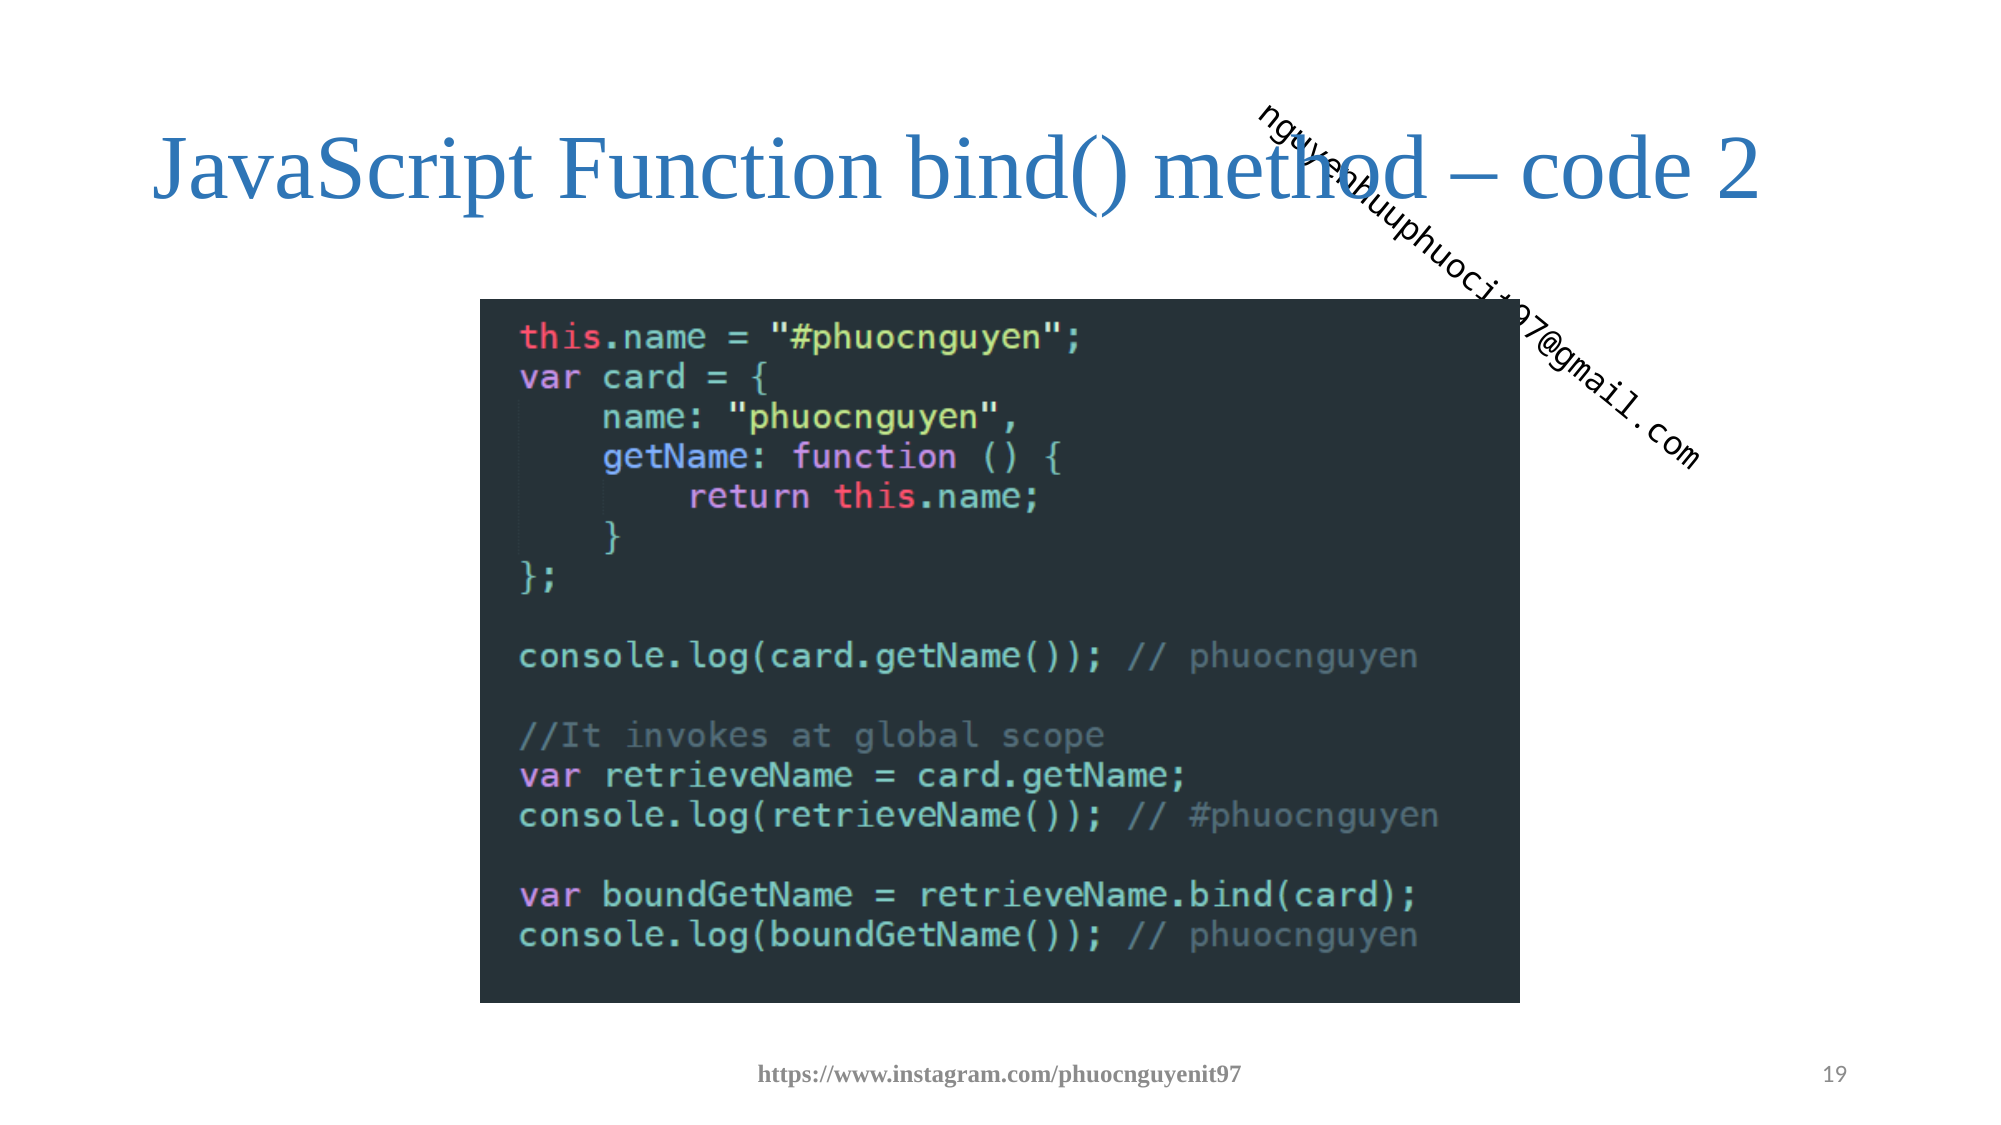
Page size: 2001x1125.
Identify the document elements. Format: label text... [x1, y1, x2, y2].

slide_number 19 [1412, 1042, 1863, 1103]
picture [479, 299, 1520, 1003]
title JavaScript Function bind() method – code 2 [137, 59, 1863, 278]
footer https://www.instagram.com/phuocnguyenit97 [662, 1042, 1338, 1103]
